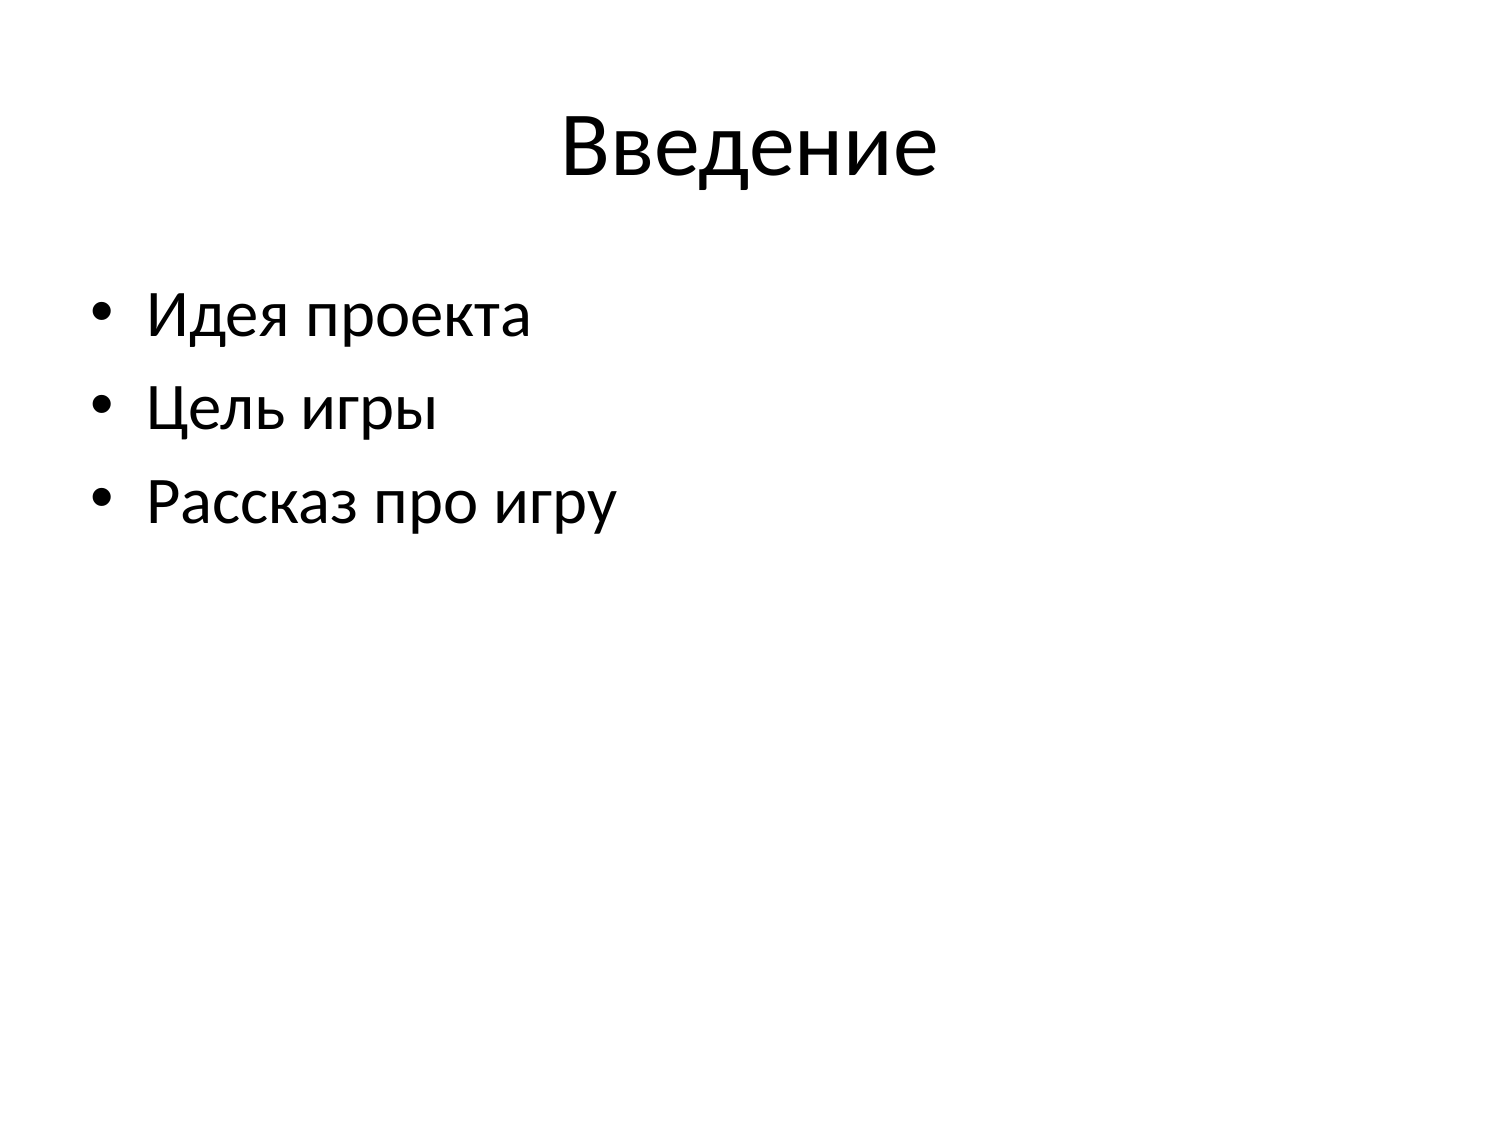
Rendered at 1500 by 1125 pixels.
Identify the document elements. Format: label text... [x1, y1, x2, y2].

list Идея проекта Цель игры Рассказ про игру [75, 262, 1425, 1005]
title Введение [75, 45, 1425, 233]
